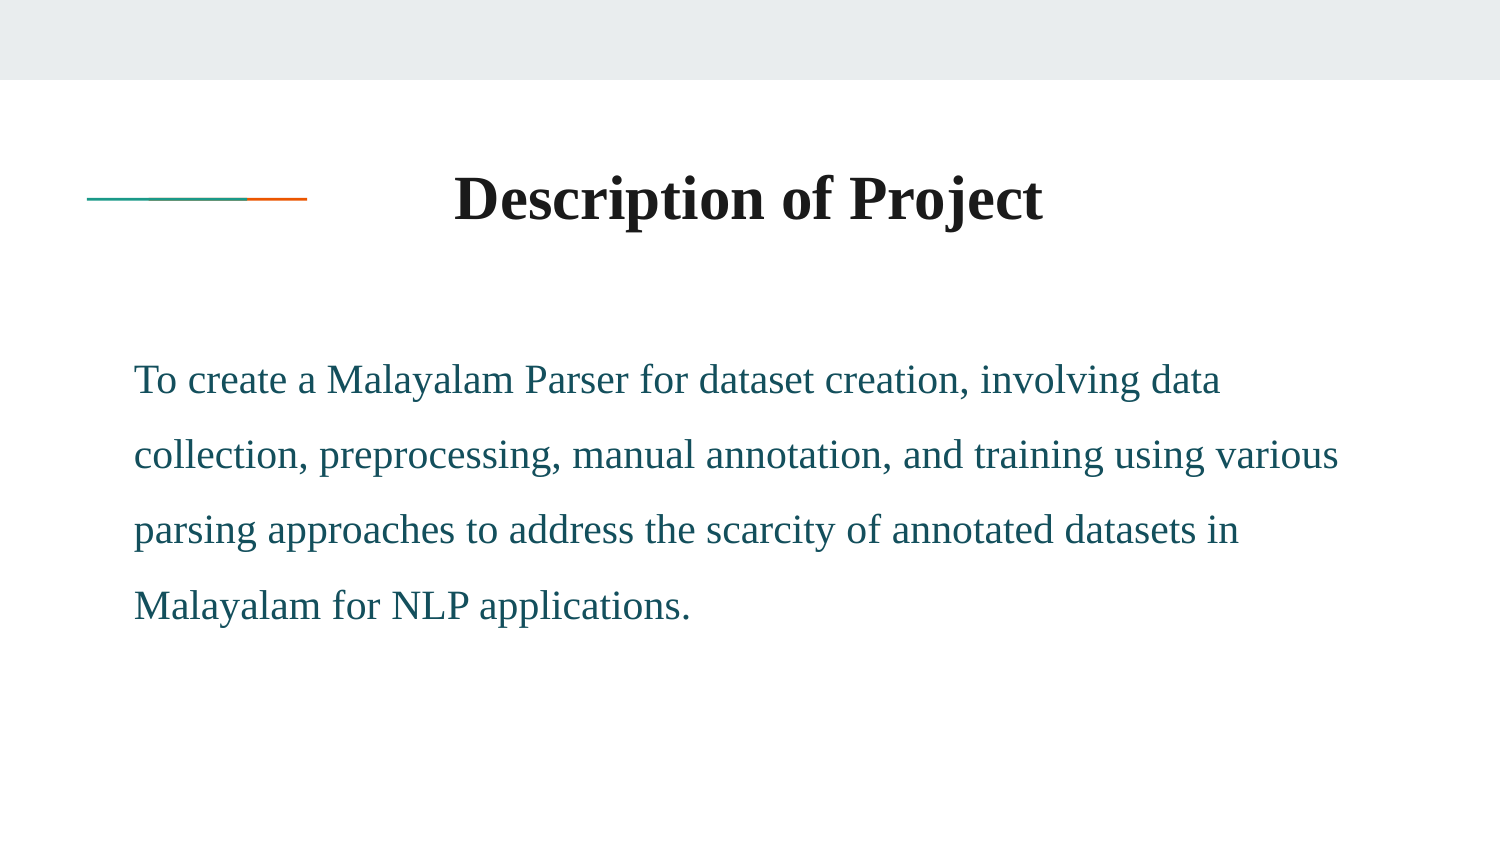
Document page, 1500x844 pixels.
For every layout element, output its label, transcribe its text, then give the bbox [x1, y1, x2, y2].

title Description of Project [51, 147, 1449, 242]
list To create a Malayalam Parser for dataset creation, involving data collection, preprocessing, manual annotation, and training using various parsing approaches to address the scarcity of annotated datasets in Malayalam for NLP applications. [118, 311, 1381, 682]
